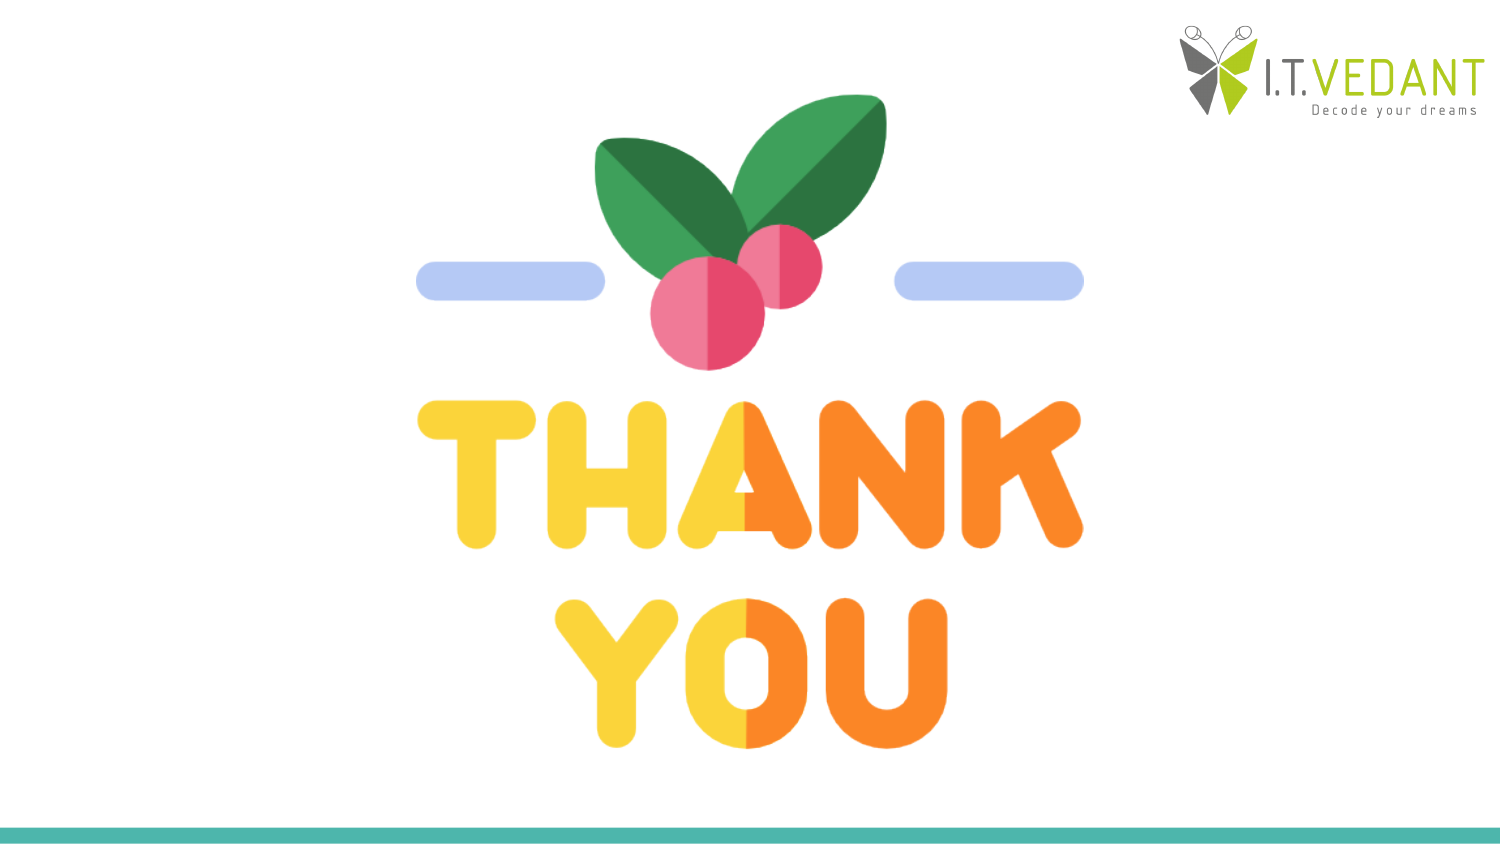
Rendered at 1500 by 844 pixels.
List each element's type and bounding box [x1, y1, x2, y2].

picture [1171, 0, 1493, 156]
picture [416, 87, 1084, 756]
